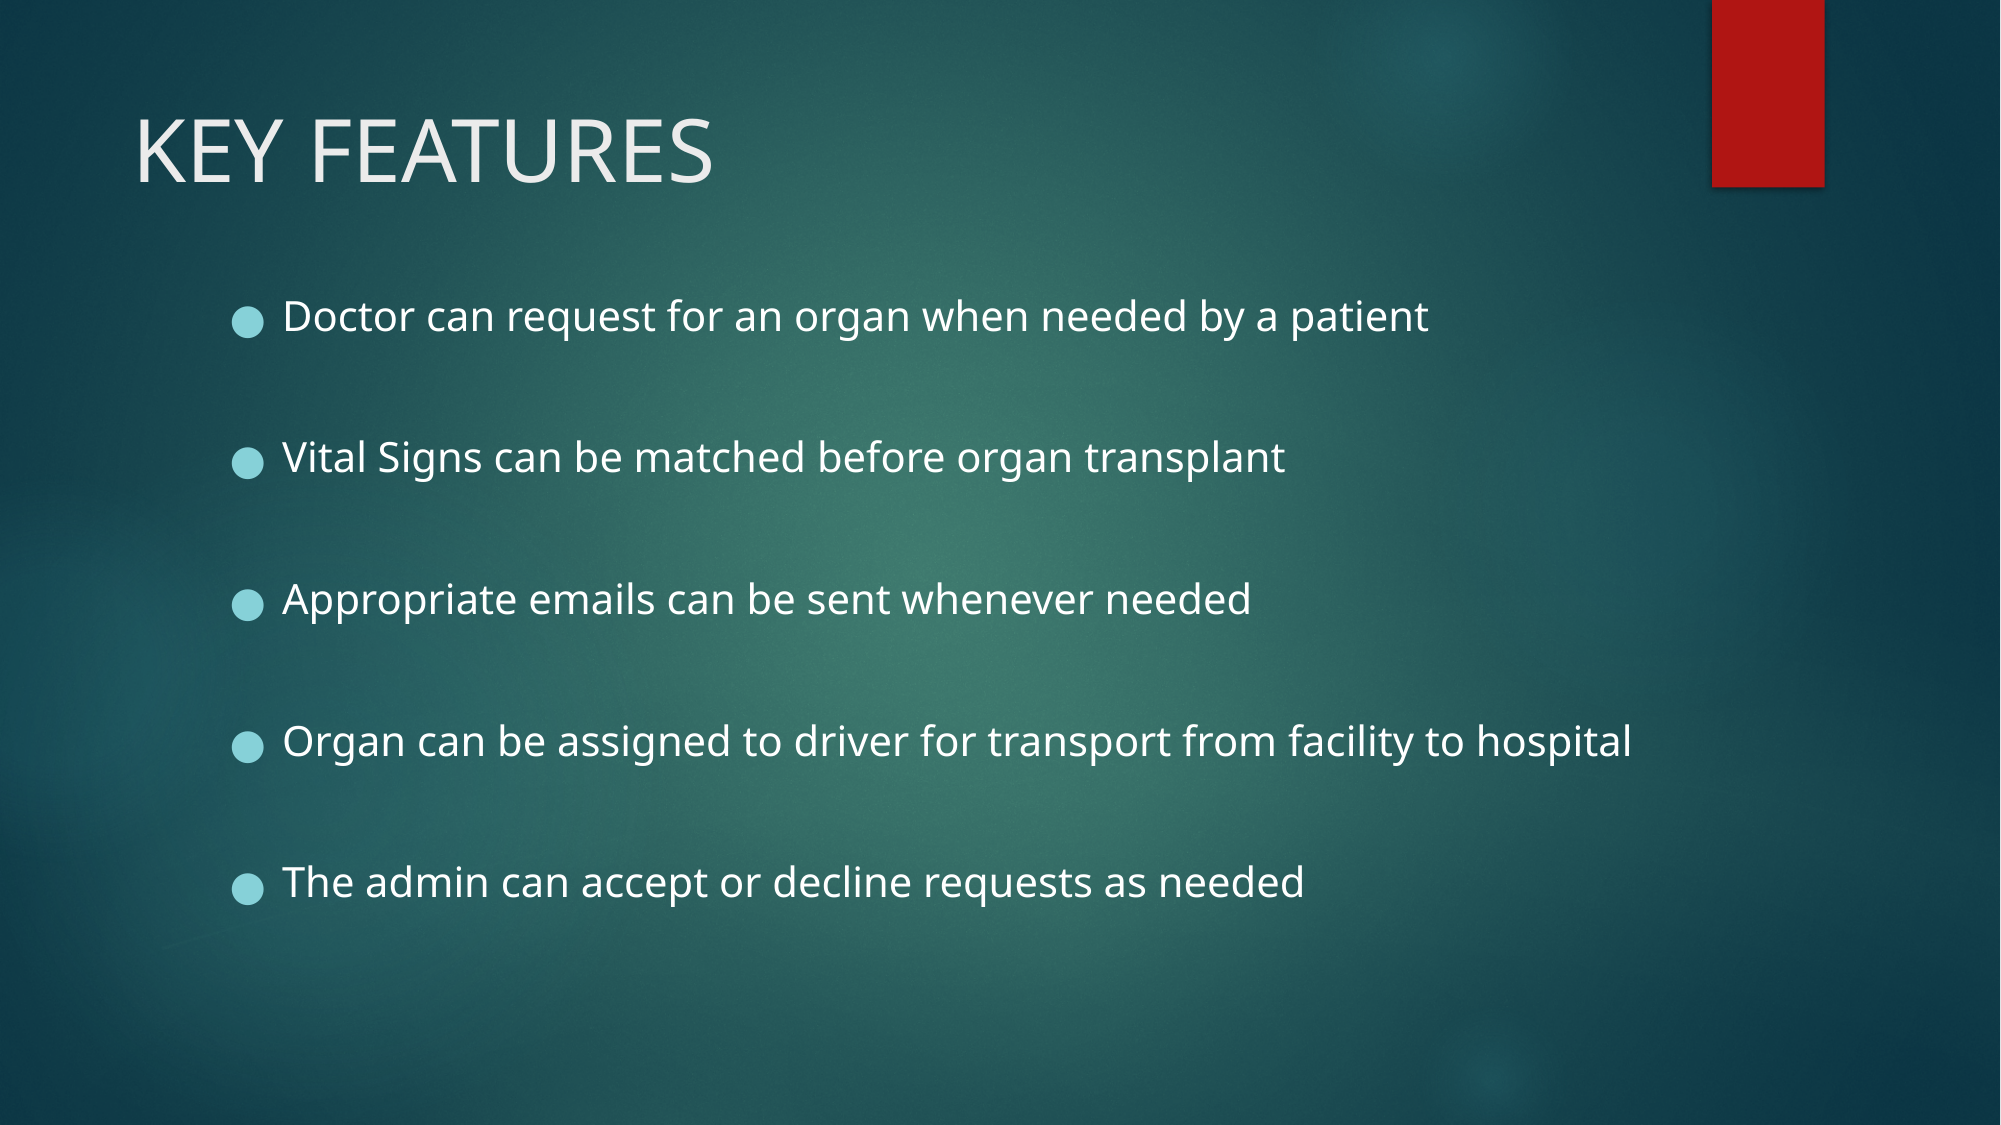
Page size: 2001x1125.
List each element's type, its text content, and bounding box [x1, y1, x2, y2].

title KEY FEATURES [116, 87, 1660, 232]
picture [0, 0, 2001, 1125]
list Doctor can request for an organ when needed by a patient Vital Signs can be matched before organ transplant Appropriate emails can be sent whenever needed Organ can be assigned to driver for transport from facility to hospital The admin can accept or decline requests as needed [192, 281, 1660, 970]
